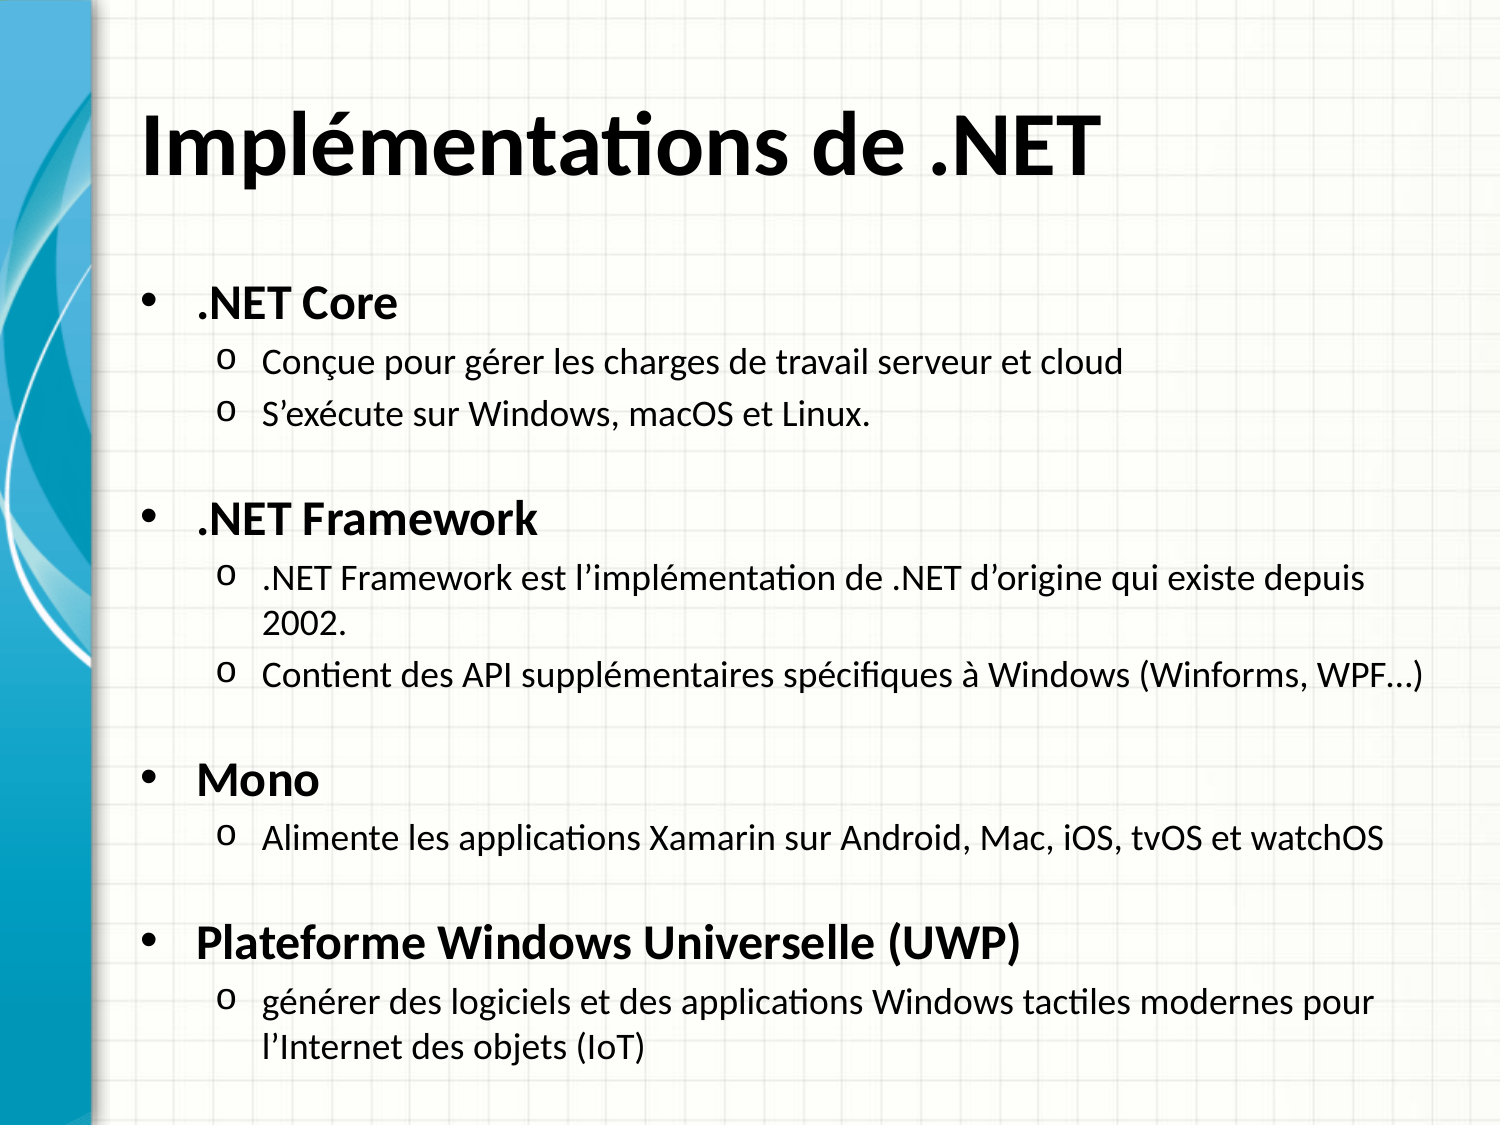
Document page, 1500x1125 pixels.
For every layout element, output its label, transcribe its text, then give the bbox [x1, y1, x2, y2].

picture [0, 0, 1500, 1125]
list .NET Core Conçue pour gérer les charges de travail serveur et cloud S’exécute sur Windows, macOS et Linux. .NET Framework .NET Framework est l’implémentation de .NET d’origine qui existe depuis 2002. Contient des API supplémentaires spécifiques à Windows (Winforms, WPF…) Mono Alimente les applications Xamarin sur Android, Mac, iOS, tvOS et watchOS Plateforme Windows Universelle (UWP) générer des logiciels et des applications Windows tactiles modernes pour l’Internet des objets (IoT) [125, 261, 1450, 967]
title Implémentations de .NET [125, 45, 1450, 233]
